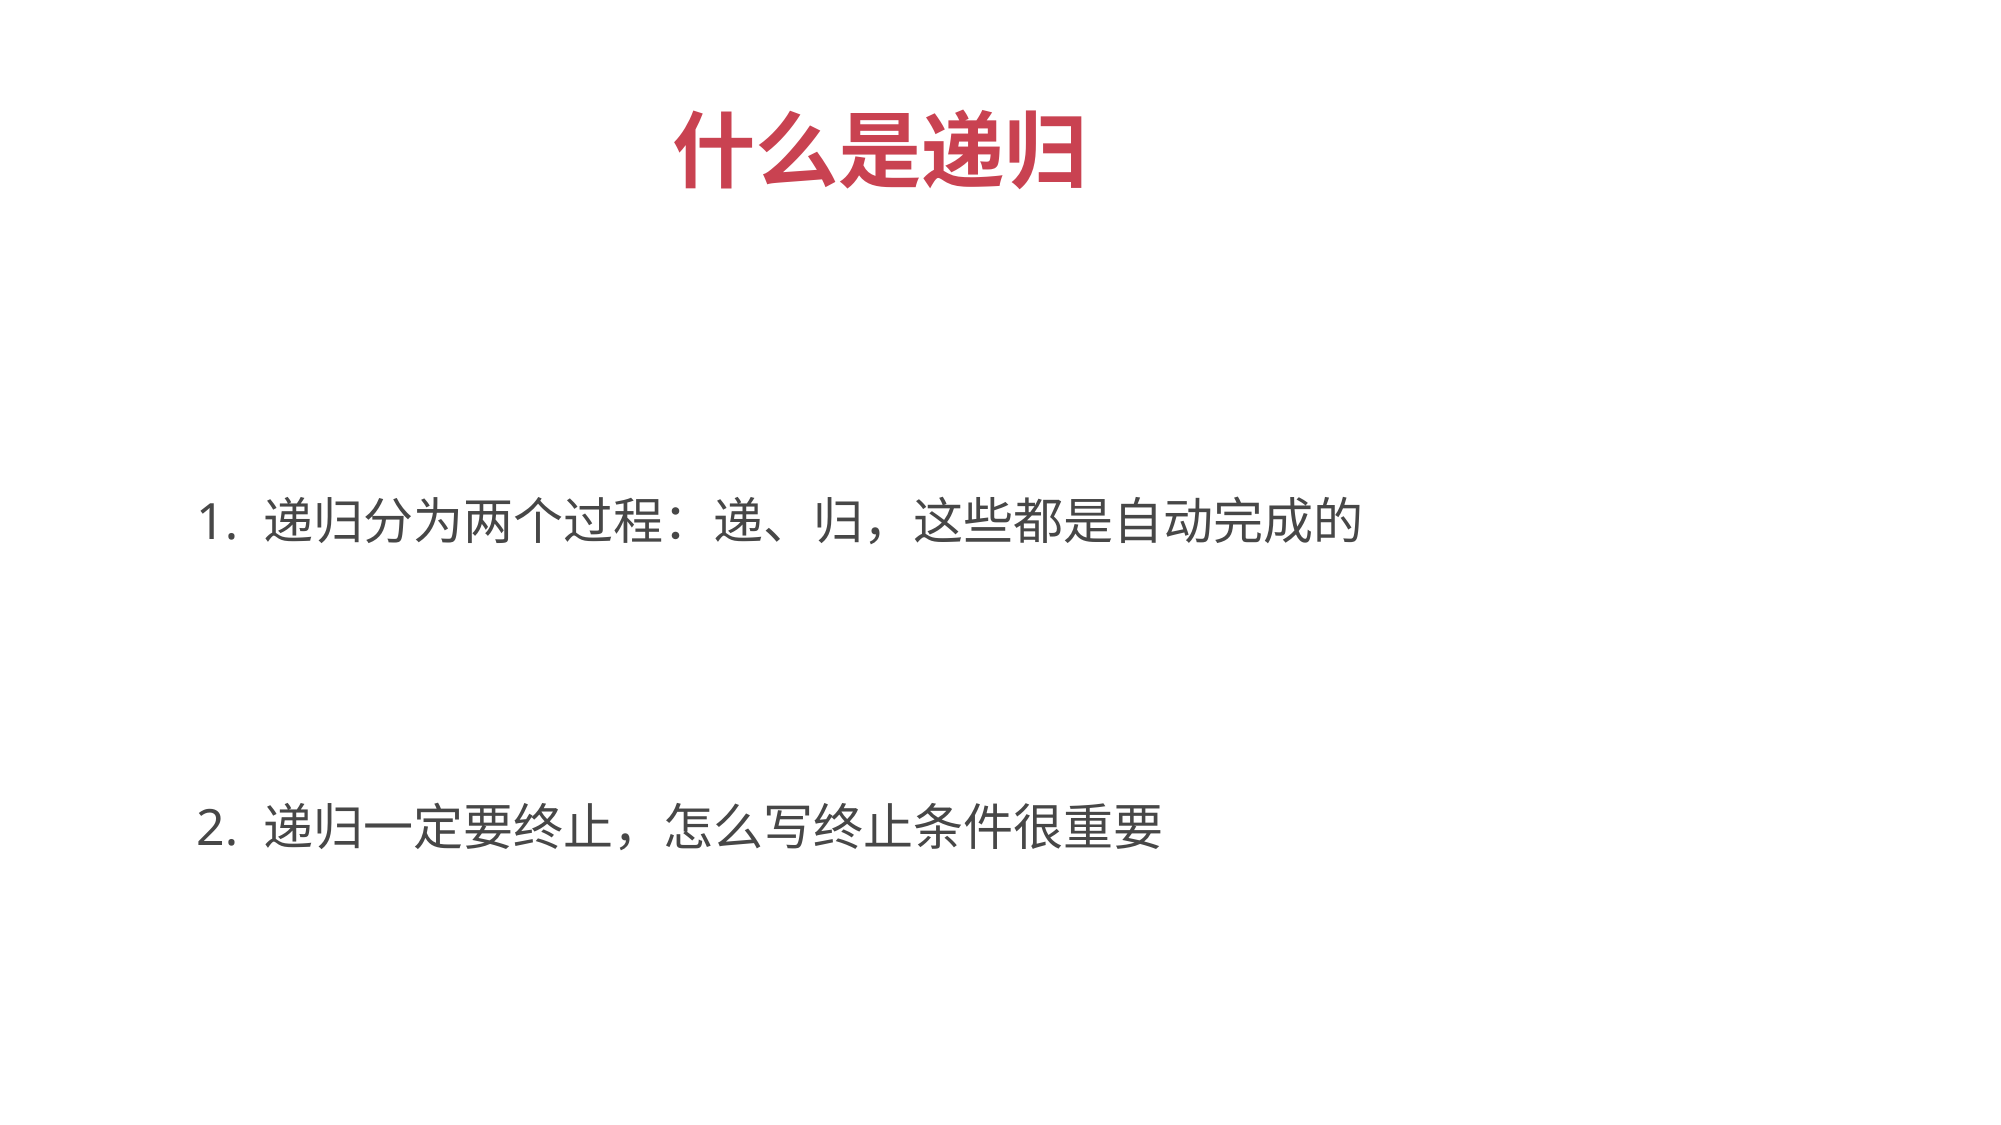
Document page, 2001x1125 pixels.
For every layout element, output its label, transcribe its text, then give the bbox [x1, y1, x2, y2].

text_box 1. 递归分为两个过程：递、归，这些都是自动完成的 [101, 479, 1902, 560]
text_box 2. 递归一定要终止，怎么写终止条件很重要 [101, 784, 1902, 865]
text_box 什么是递归 [652, 87, 1109, 208]
